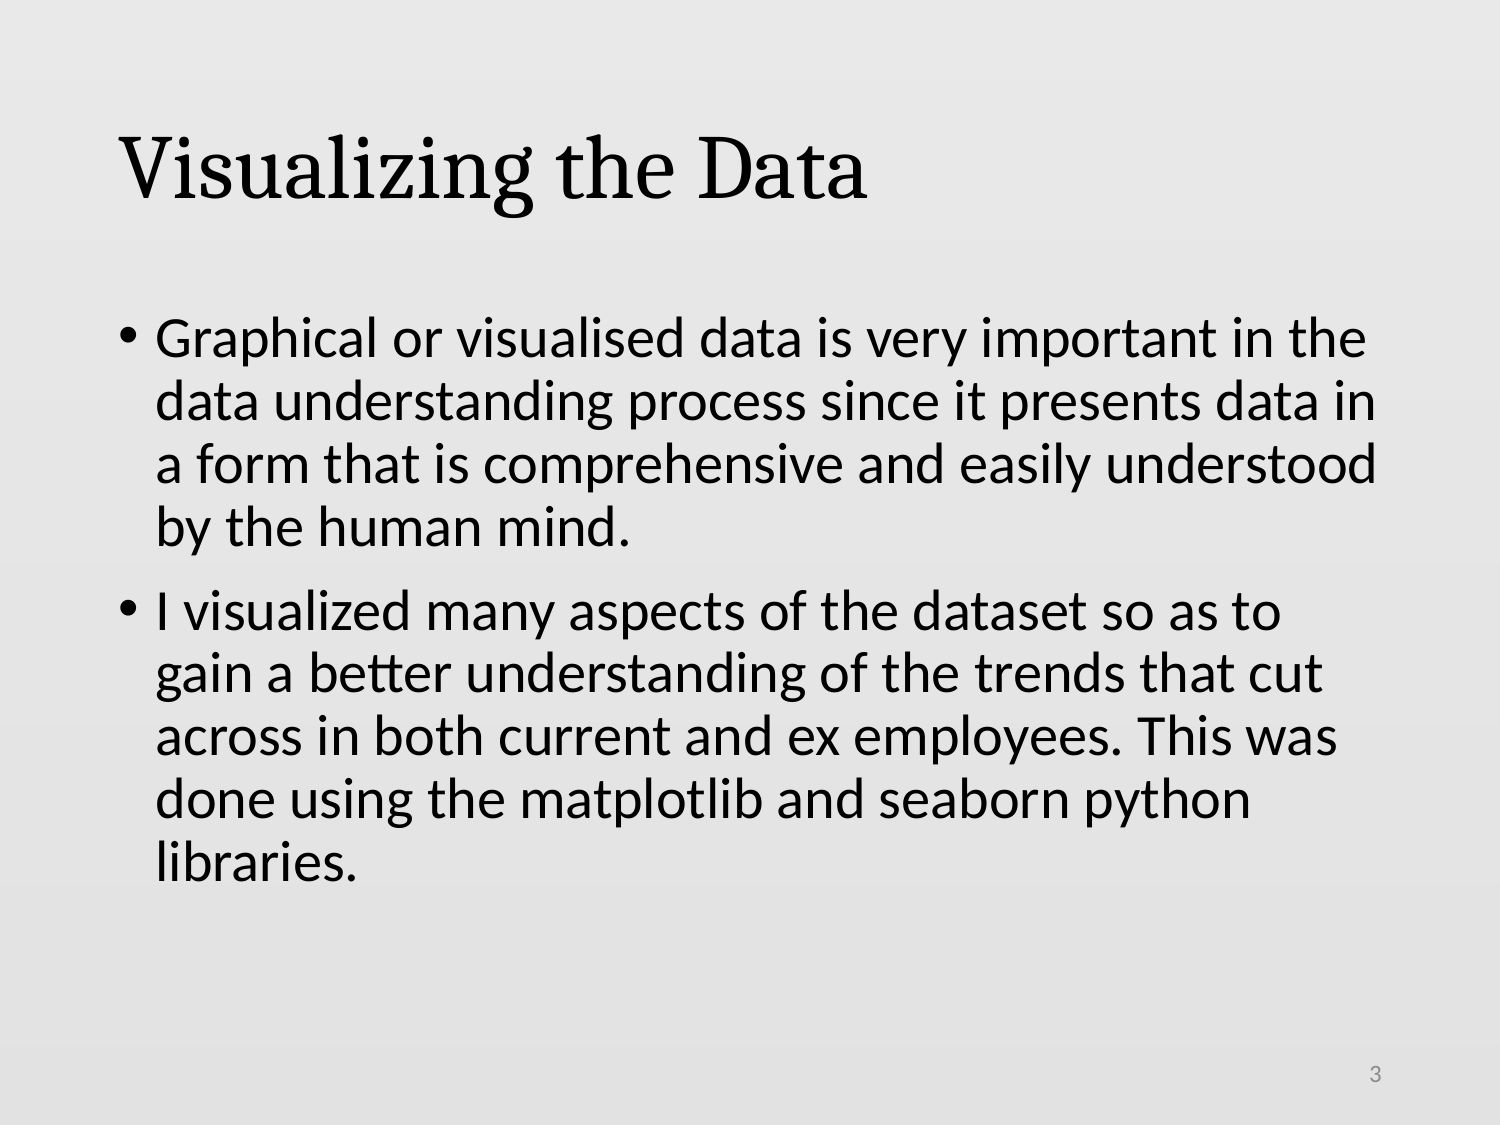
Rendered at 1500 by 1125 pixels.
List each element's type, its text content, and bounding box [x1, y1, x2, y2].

list Graphical or visualised data is very important in the data understanding process since it presents data in a form that is comprehensive and easily understood by the human mind. I visualized many aspects of the dataset so as to gain a better understanding of the trends that cut across in both current and ex employees. This was done using the matplotlib and seaborn python libraries. [103, 299, 1397, 1014]
slide_number 3 [1059, 1042, 1397, 1103]
title Visualizing the Data [103, 59, 1397, 278]
